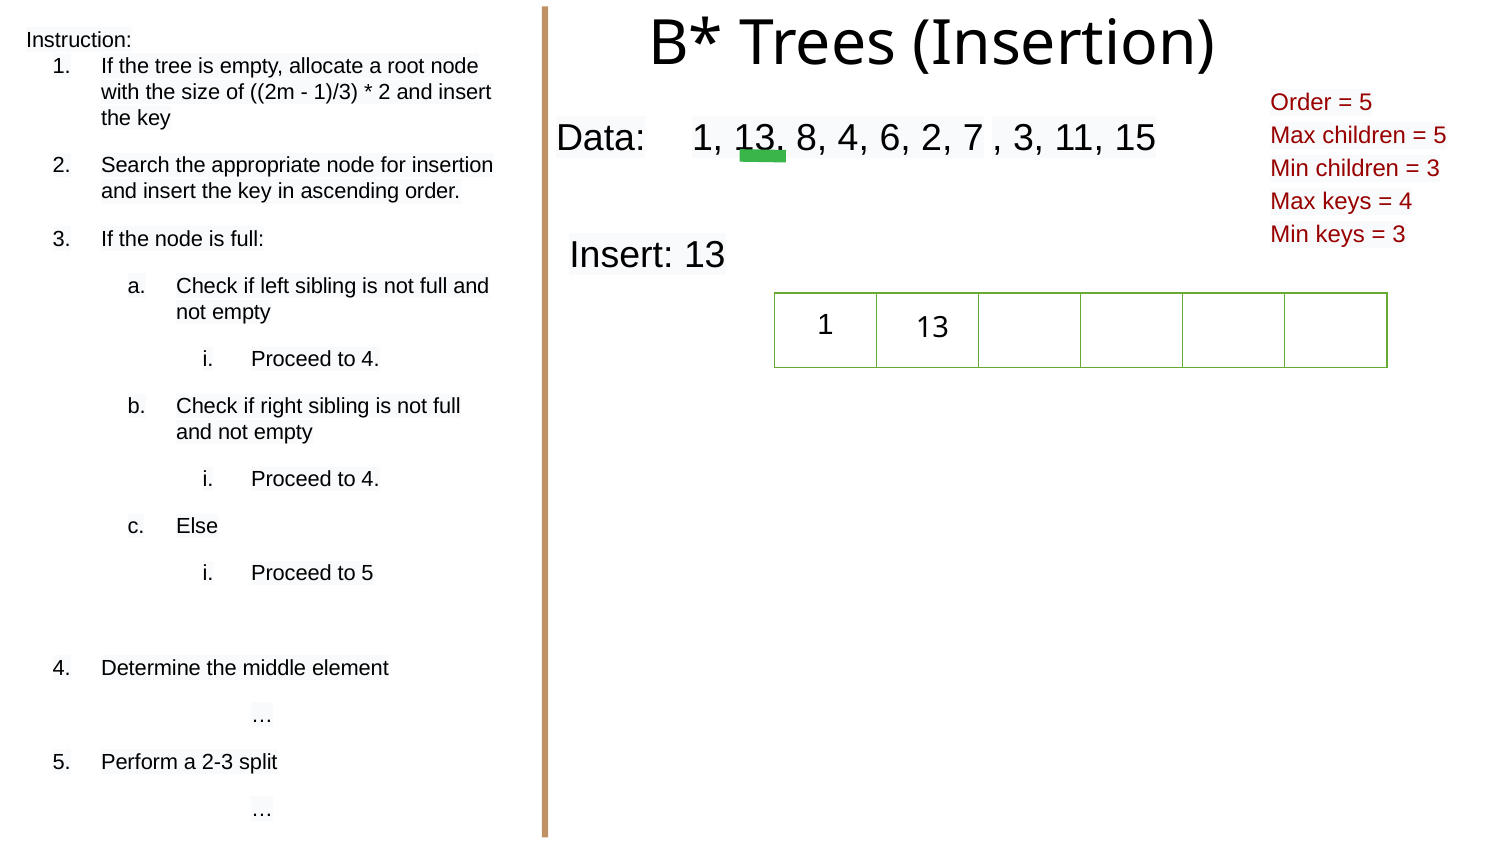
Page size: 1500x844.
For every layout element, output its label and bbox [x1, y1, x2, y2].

table_header [877, 294, 978, 367]
table_header [775, 294, 876, 367]
table_header [1285, 294, 1386, 367]
text_box [541, 5, 1500, 838]
text_box [554, 208, 775, 287]
table_header [1183, 294, 1284, 367]
title [392, 0, 1473, 79]
text_box [10, 6, 514, 744]
table_header [1081, 294, 1182, 367]
table_header [979, 294, 1080, 367]
